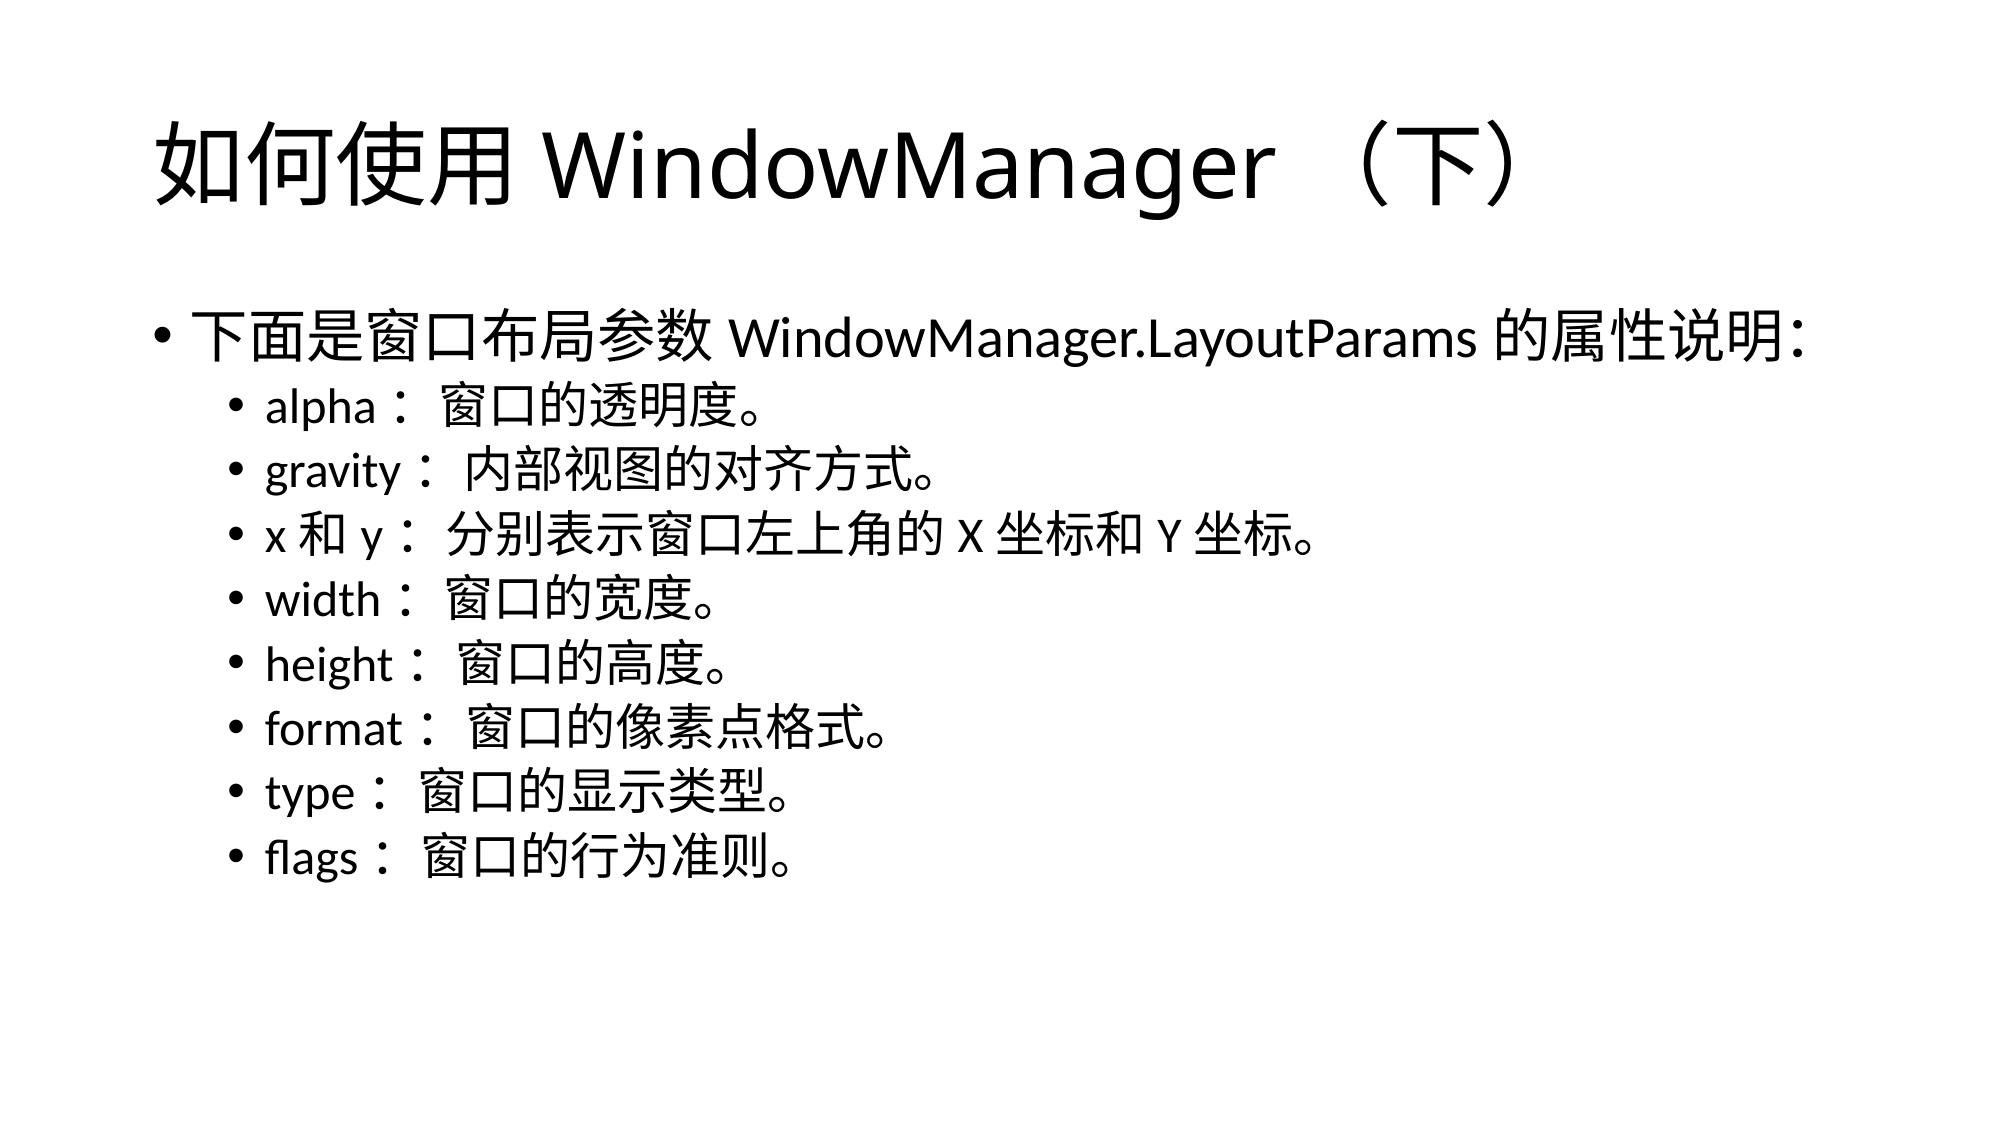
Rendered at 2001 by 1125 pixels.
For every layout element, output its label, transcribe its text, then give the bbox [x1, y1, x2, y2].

title 如何使用WindowManager（下） [137, 59, 1863, 278]
list 下面是窗口布局参数WindowManager.LayoutParams的属性说明： alpha：窗口的透明度。 gravity：内部视图的对齐方式。 x和y：分别表示窗口左上角的X坐标和Y坐标。 width：窗口的宽度。 height：窗口的高度。 format：窗口的像素点格式。 type：窗口的显示类型。 flags：窗口的行为准则。 [137, 299, 1863, 1014]
